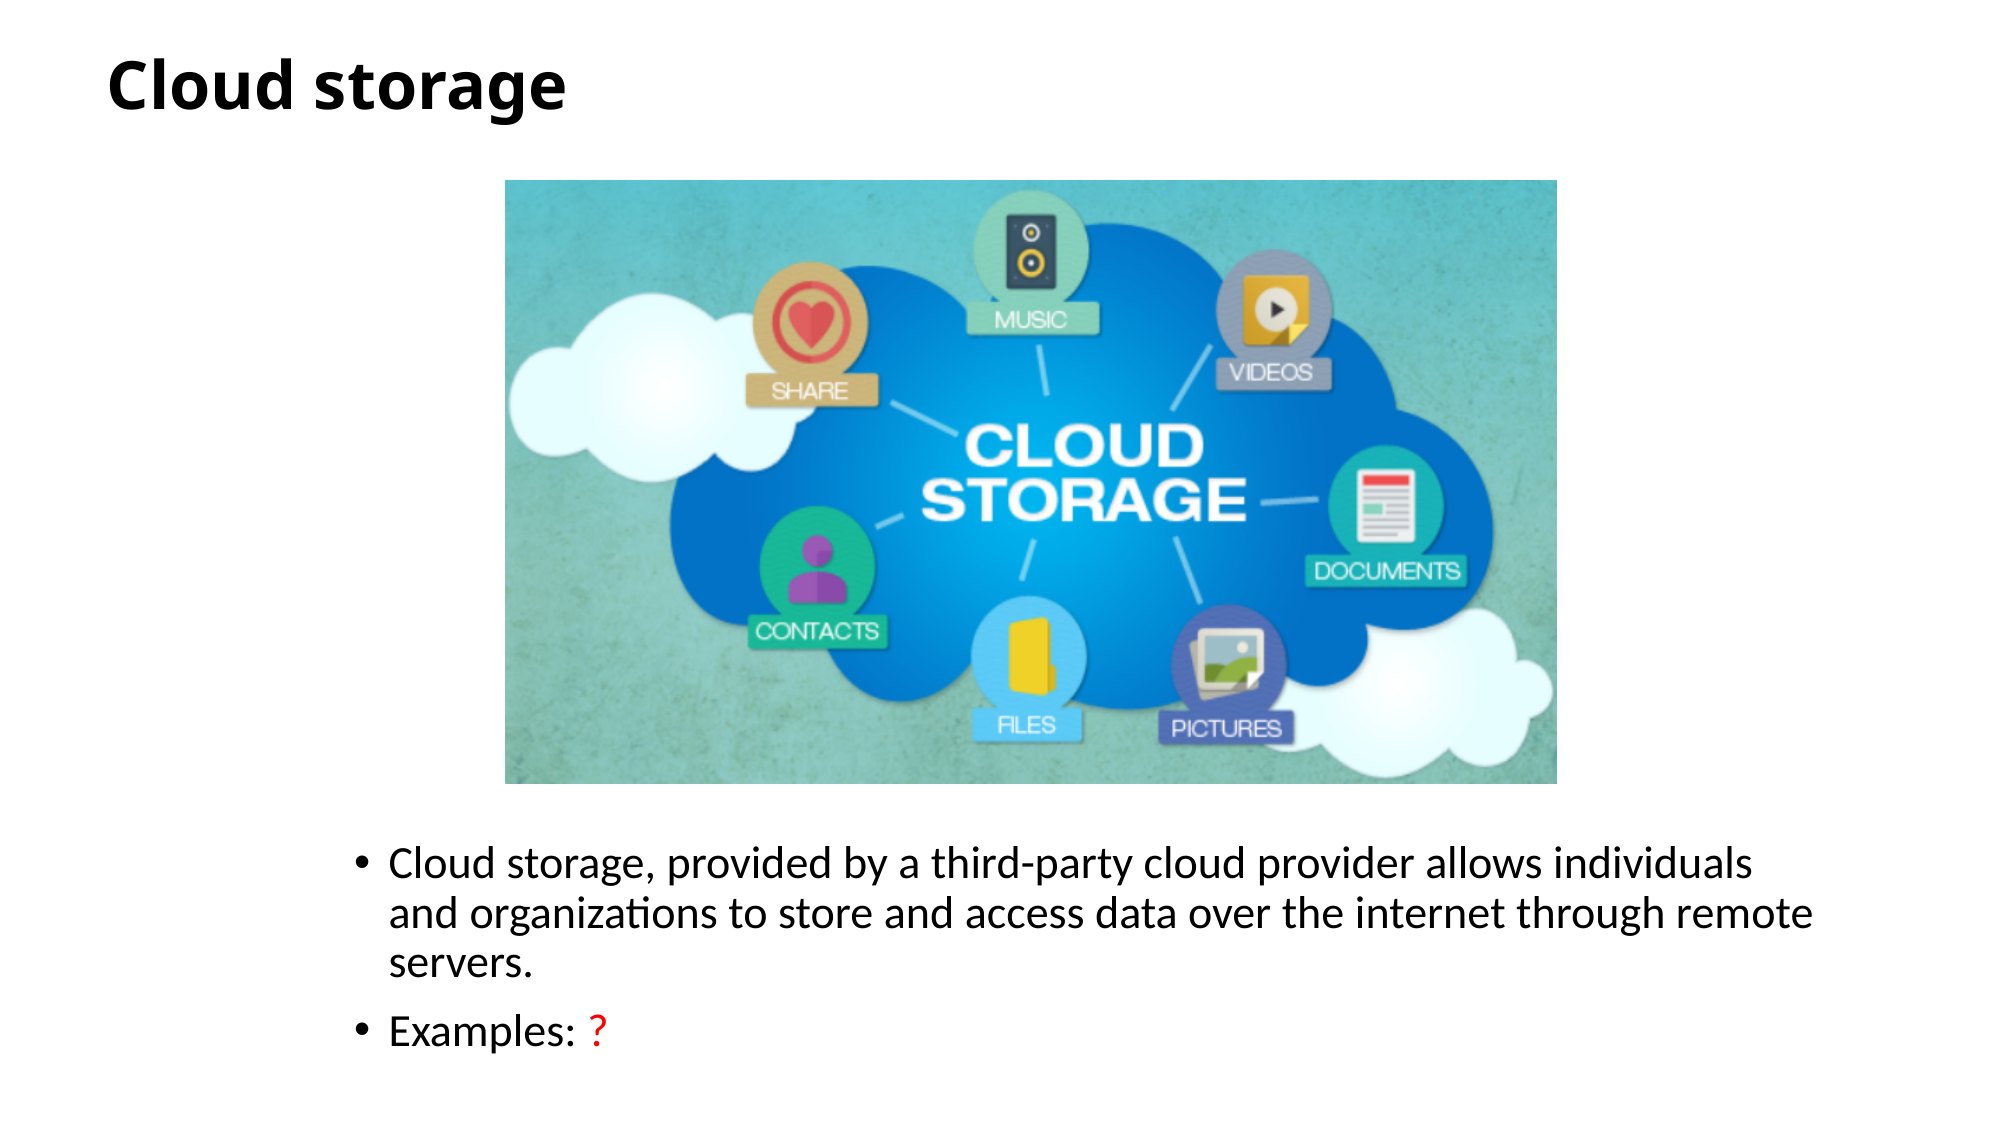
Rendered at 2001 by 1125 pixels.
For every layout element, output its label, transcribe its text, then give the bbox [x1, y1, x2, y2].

picture [505, 180, 1557, 784]
list Cloud storage, provided by a third-party cloud provider allows individuals and organizations to store and access data over the internet through remote servers. Examples: ? [339, 831, 1833, 1067]
title Cloud storage [91, 27, 694, 148]
